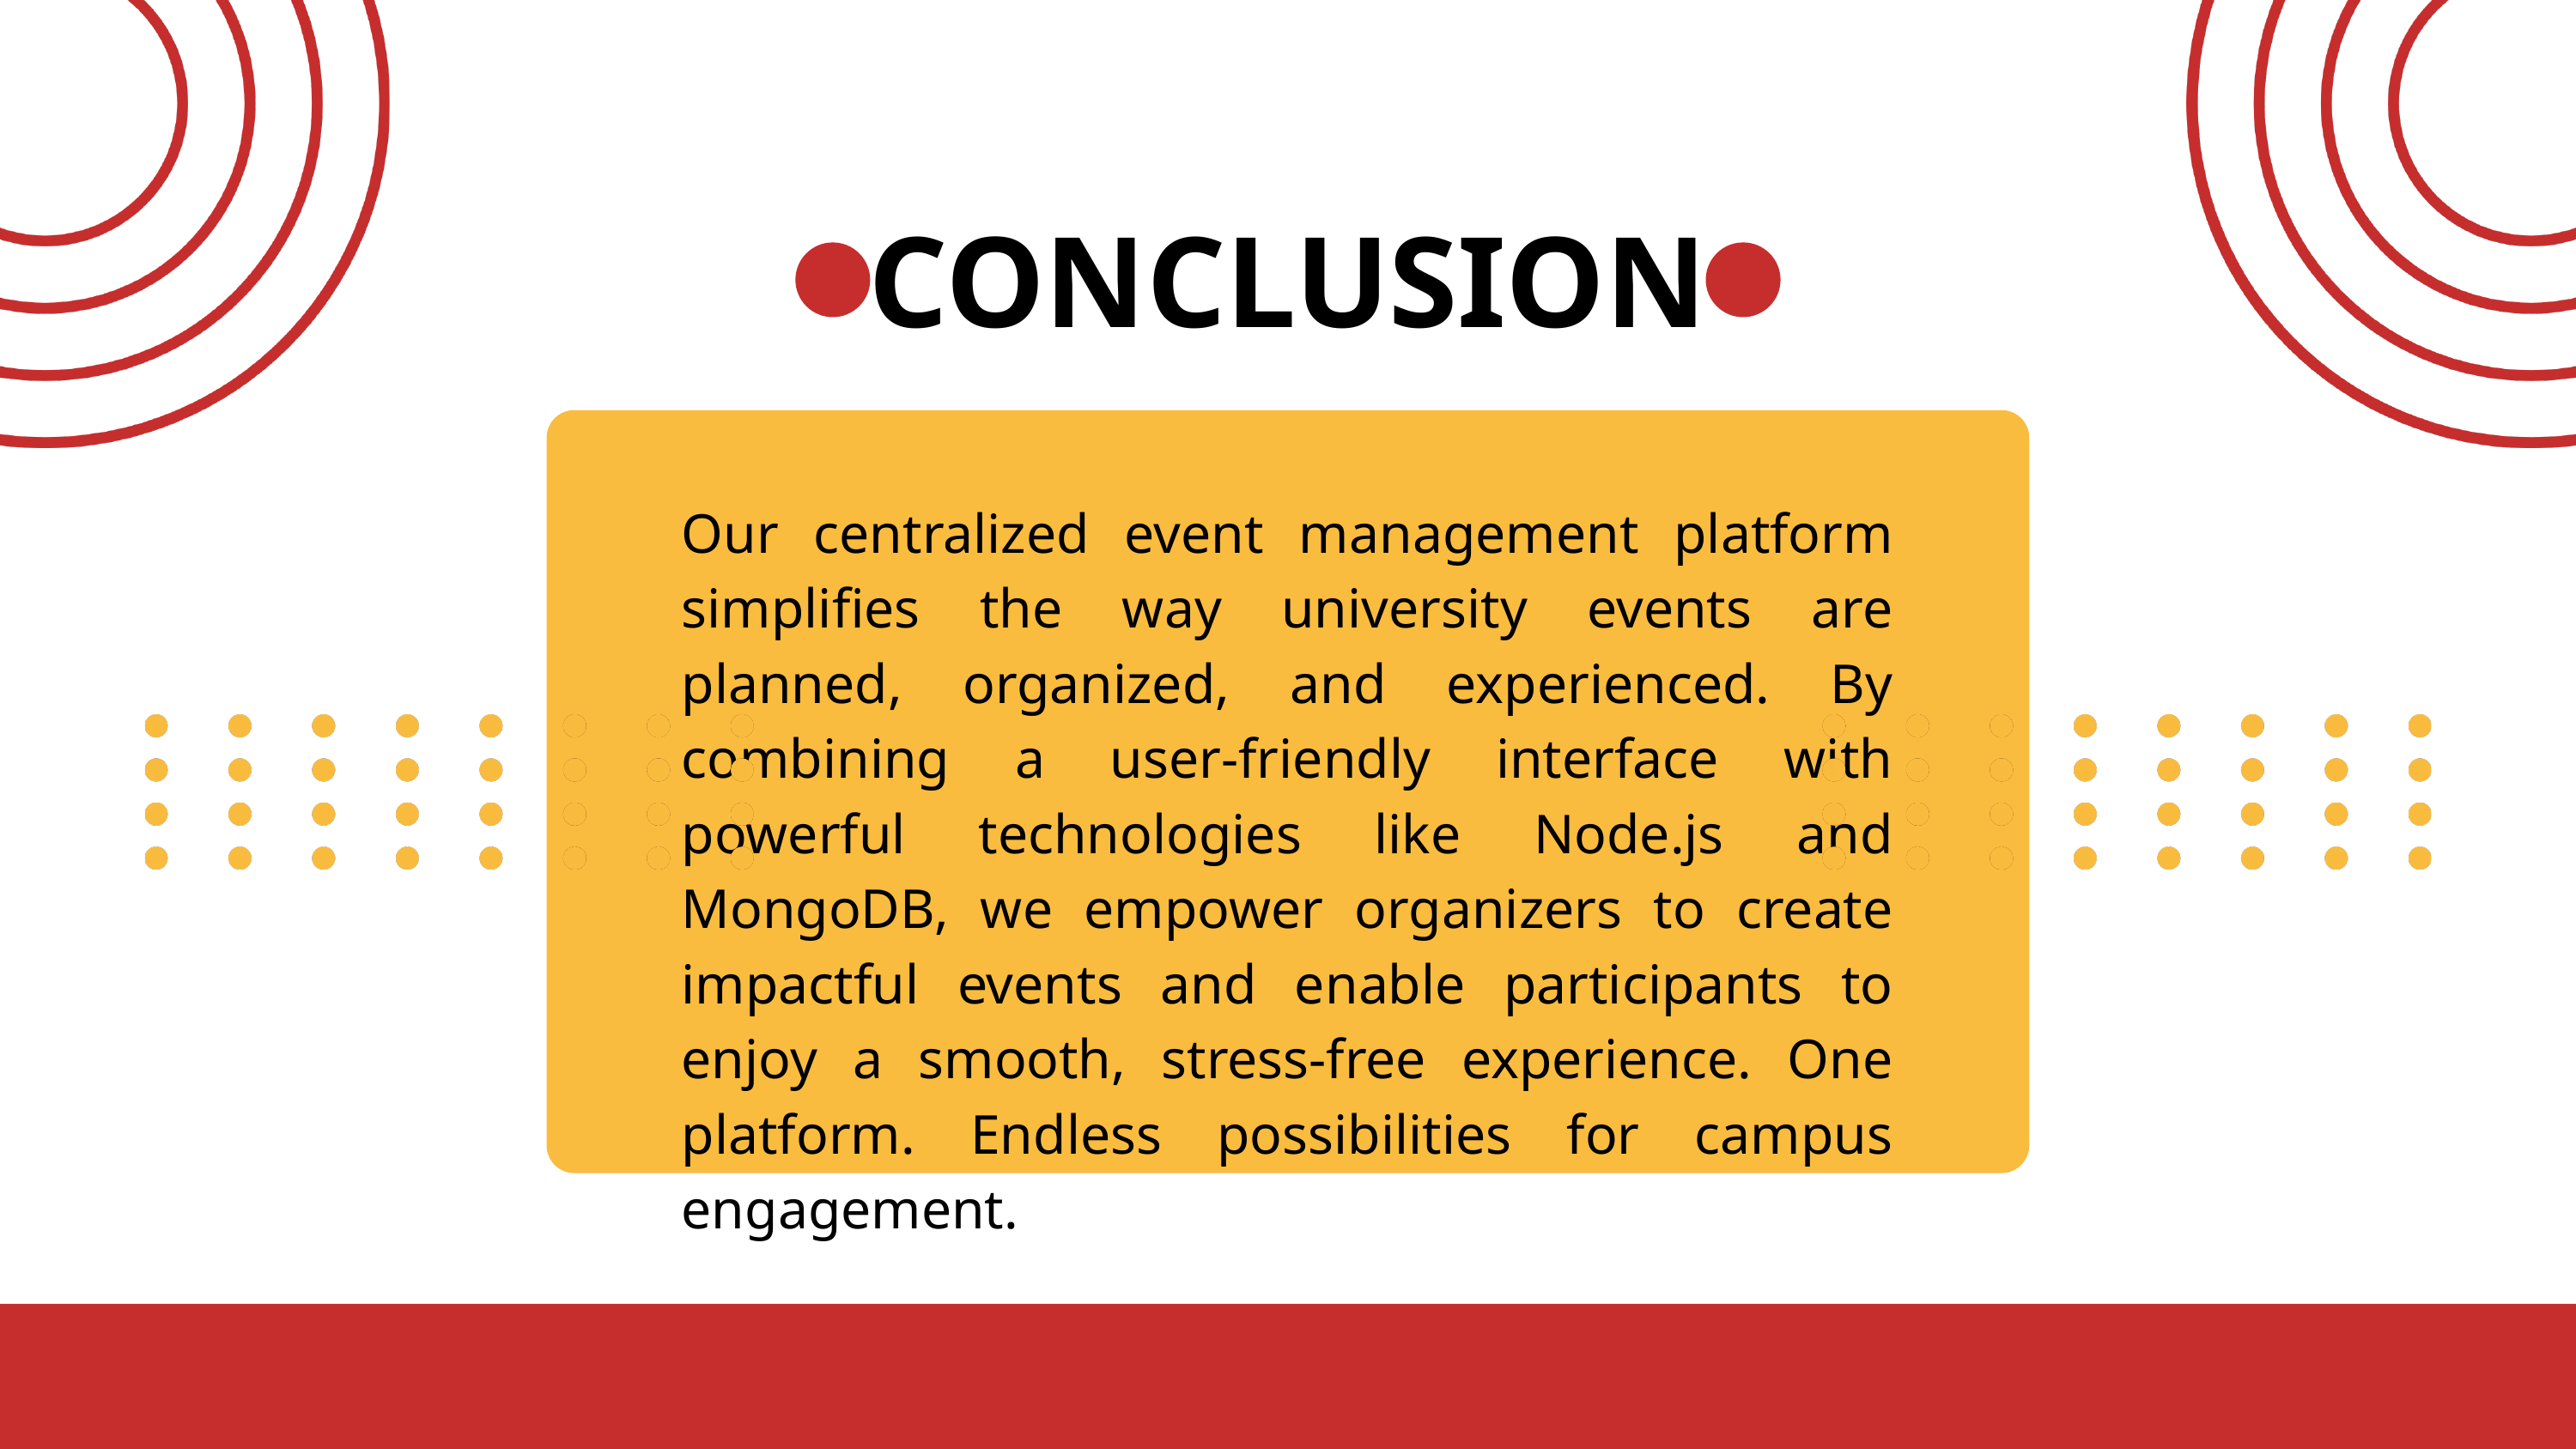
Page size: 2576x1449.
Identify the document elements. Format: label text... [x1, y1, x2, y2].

text_box Our centralized event management platform simplifies the way university events are planned, organized, and experienced. By combining a user-friendly interface with powerful technologies like Node.js and MongoDB, we empower organizers to create impactful events and enable participants to enjoy a smooth, stress-free experience. One platform. Endless possibilities for campus engagement. [681, 1179, 1895, 1300]
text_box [795, 242, 871, 318]
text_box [1705, 242, 1781, 318]
text_box [2186, 0, 2576, 448]
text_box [546, 409, 2030, 1173]
text_box CONCLUSION [832, 213, 1744, 353]
text_box [2034, 714, 2432, 870]
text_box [0, 1303, 2576, 1449]
text_box [0, 0, 390, 448]
text_box [144, 714, 542, 870]
